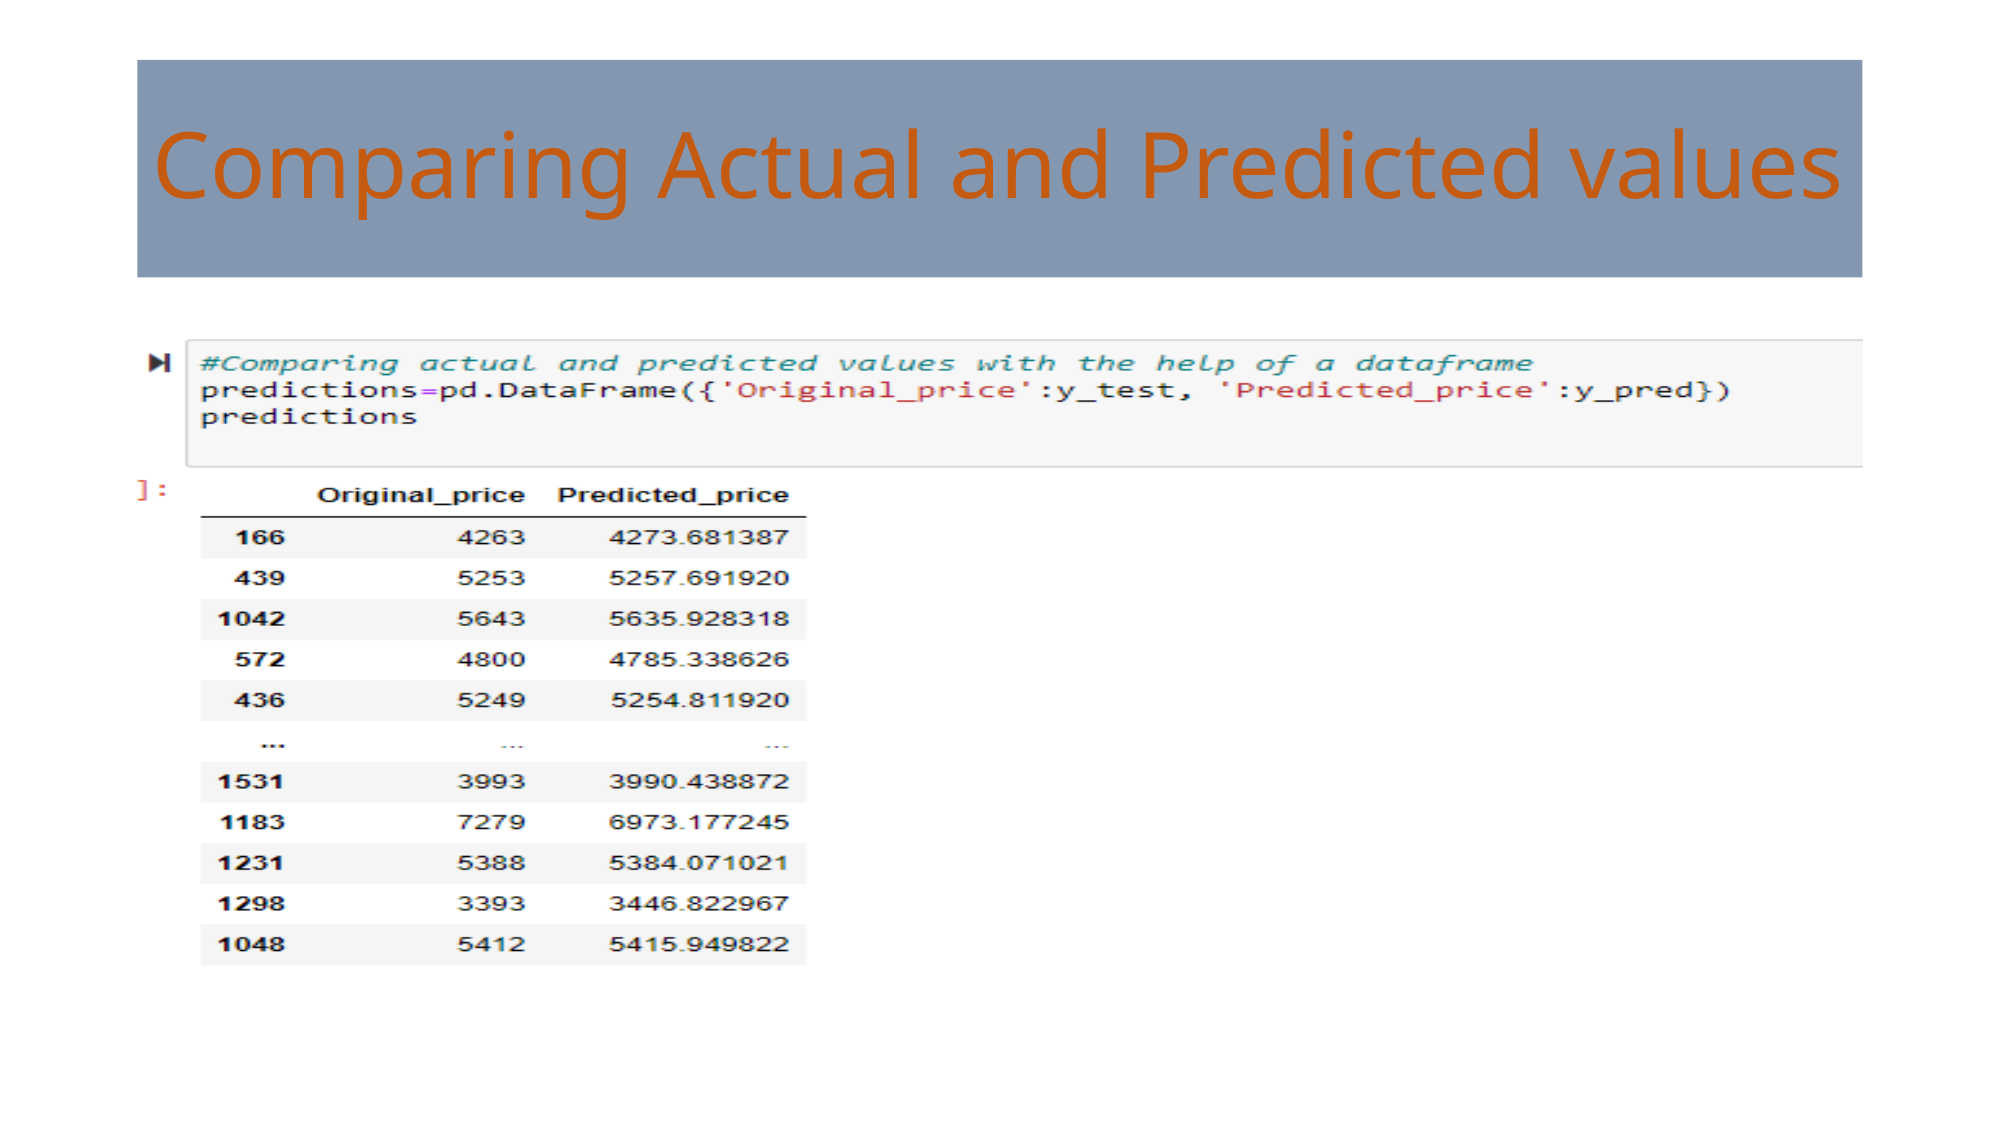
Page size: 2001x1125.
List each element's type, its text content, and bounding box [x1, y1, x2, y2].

title Comparing Actual and Predicted values [137, 59, 1863, 278]
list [137, 338, 1863, 975]
